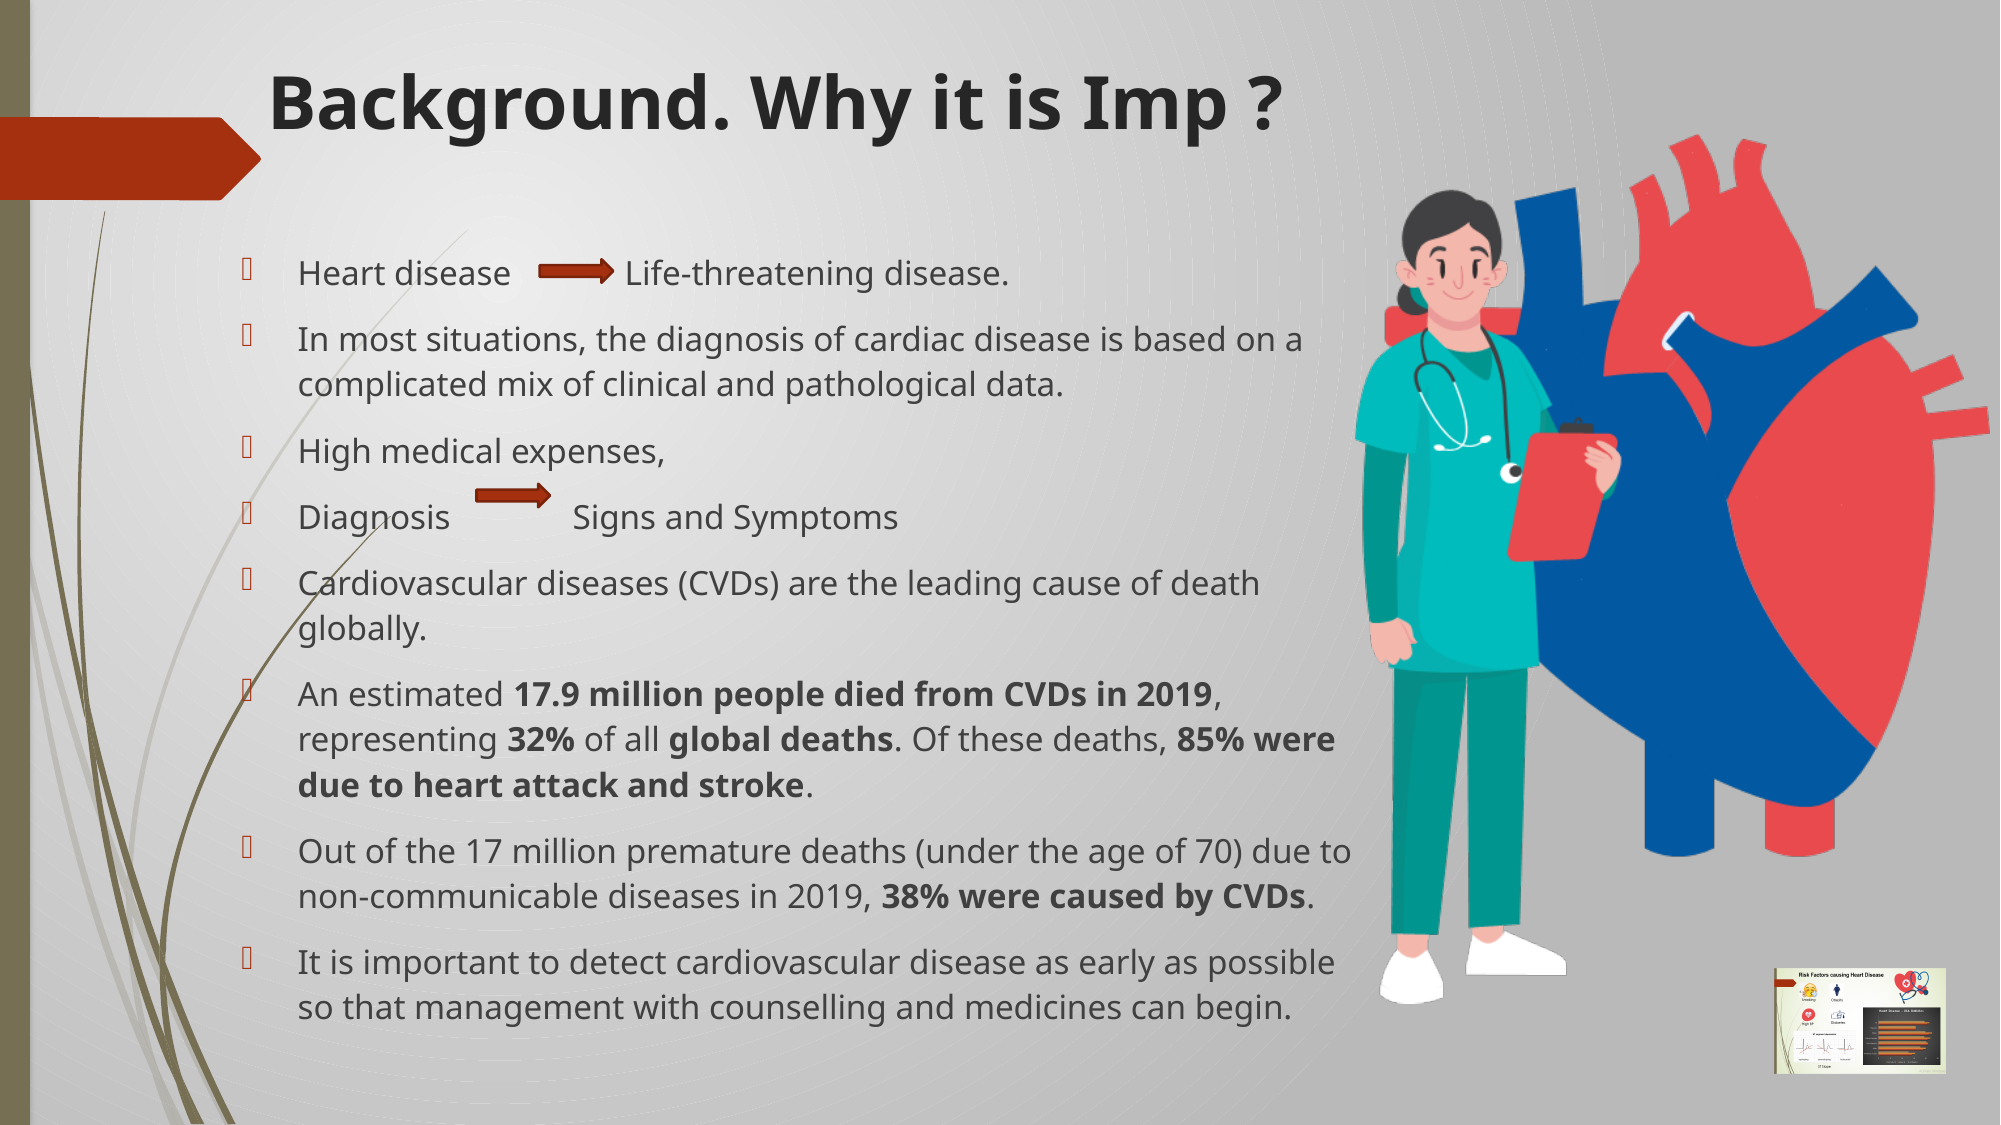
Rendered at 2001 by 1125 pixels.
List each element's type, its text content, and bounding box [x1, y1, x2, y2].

text_box [475, 482, 551, 509]
picture [1355, 133, 1990, 1074]
text_box [538, 258, 615, 284]
list Heart disease Life-threatening disease. In most situations, the diagnosis of cardiac disease is based on a complicated mix of clinical and pathological data. High medical expenses, Diagnosis Signs and Symptoms Cardiovascular diseases (CVDs) are the leading cause of death globally. An estimated 17.9 million people died from CVDs in 2019, representing 32% of all global deaths. Of these deaths, 85% were due to heart attack and stroke. Out of the 17 million premature deaths (under the age of 70) due to non-communicable diseases in 2019, 38% were caused by CVDs. It is important to detect cardiovascular disease as early as possible so that management with counselling and medicines can begin. [226, 242, 1373, 1125]
title Background. Why it is Imp ? [252, 43, 1796, 159]
